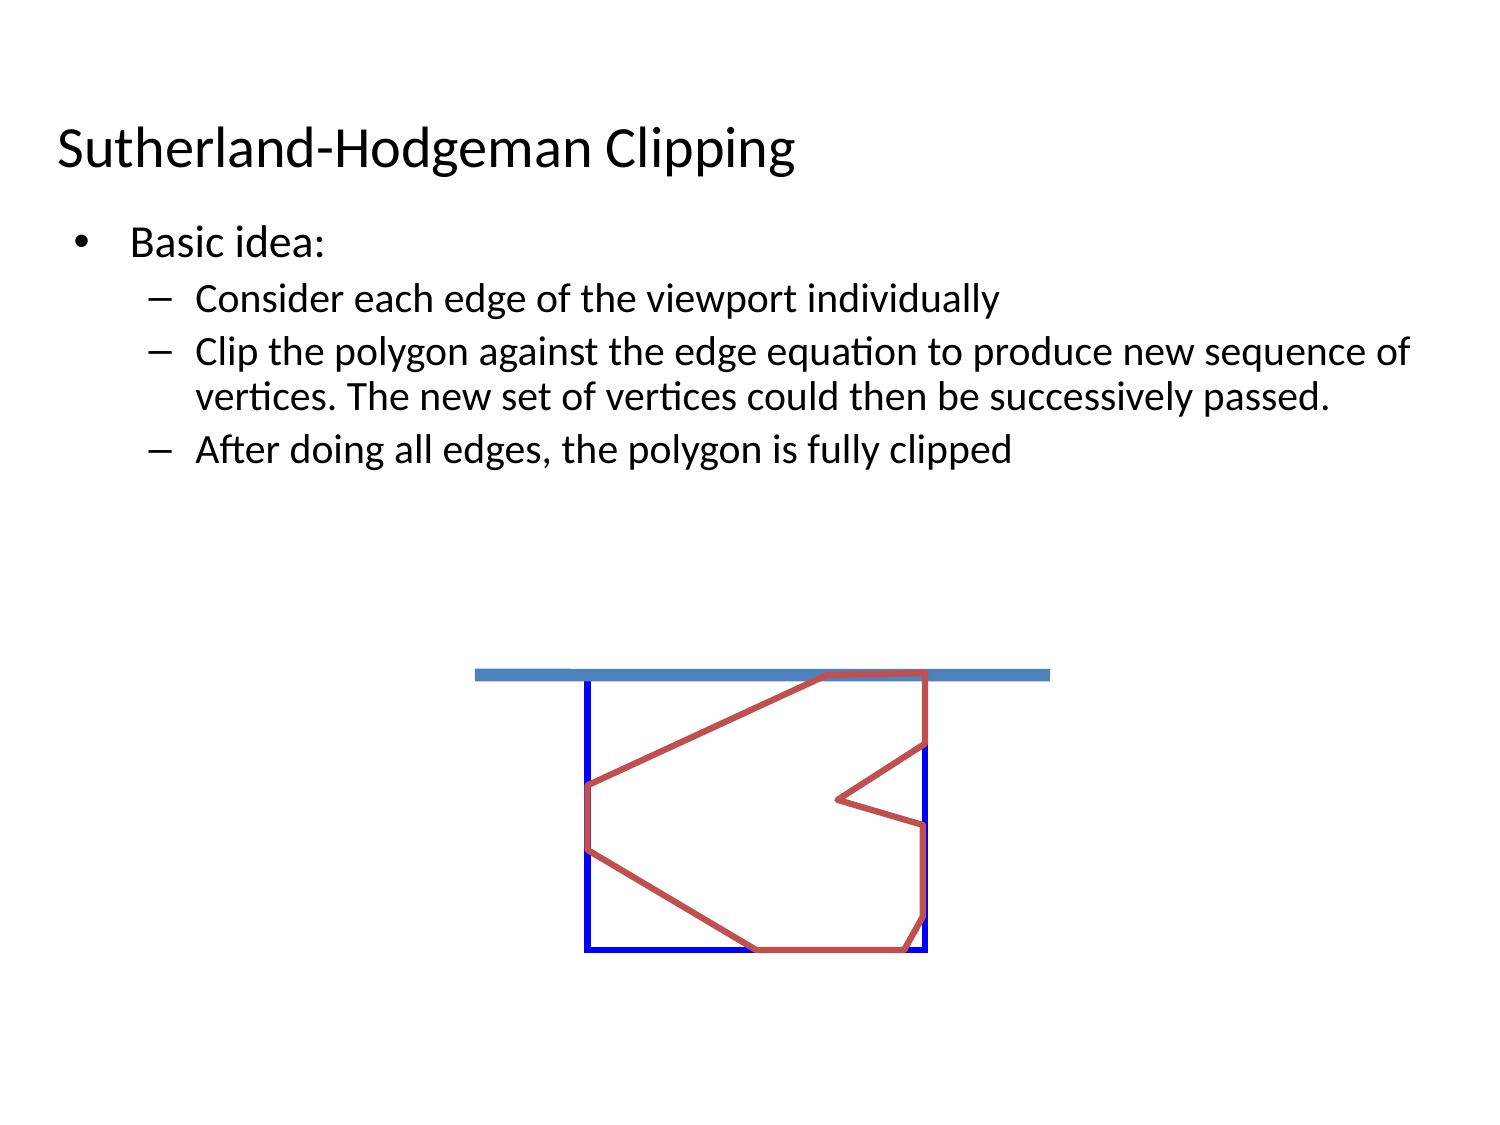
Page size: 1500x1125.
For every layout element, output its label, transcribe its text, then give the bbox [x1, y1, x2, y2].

text_box [587, 672, 925, 950]
text_box [839, 745, 925, 950]
text_box [587, 676, 822, 785]
text_box [587, 851, 754, 950]
list Basic idea: Consider each edge of the viewport individually Clip the polygon against the edge equation to produce new sequence of vertices. The new set of vertices could then be successively passed. After doing all edges, the polygon is fully clipped [58, 210, 1464, 497]
title Sutherland-Hodgeman Clipping [42, 50, 1256, 238]
